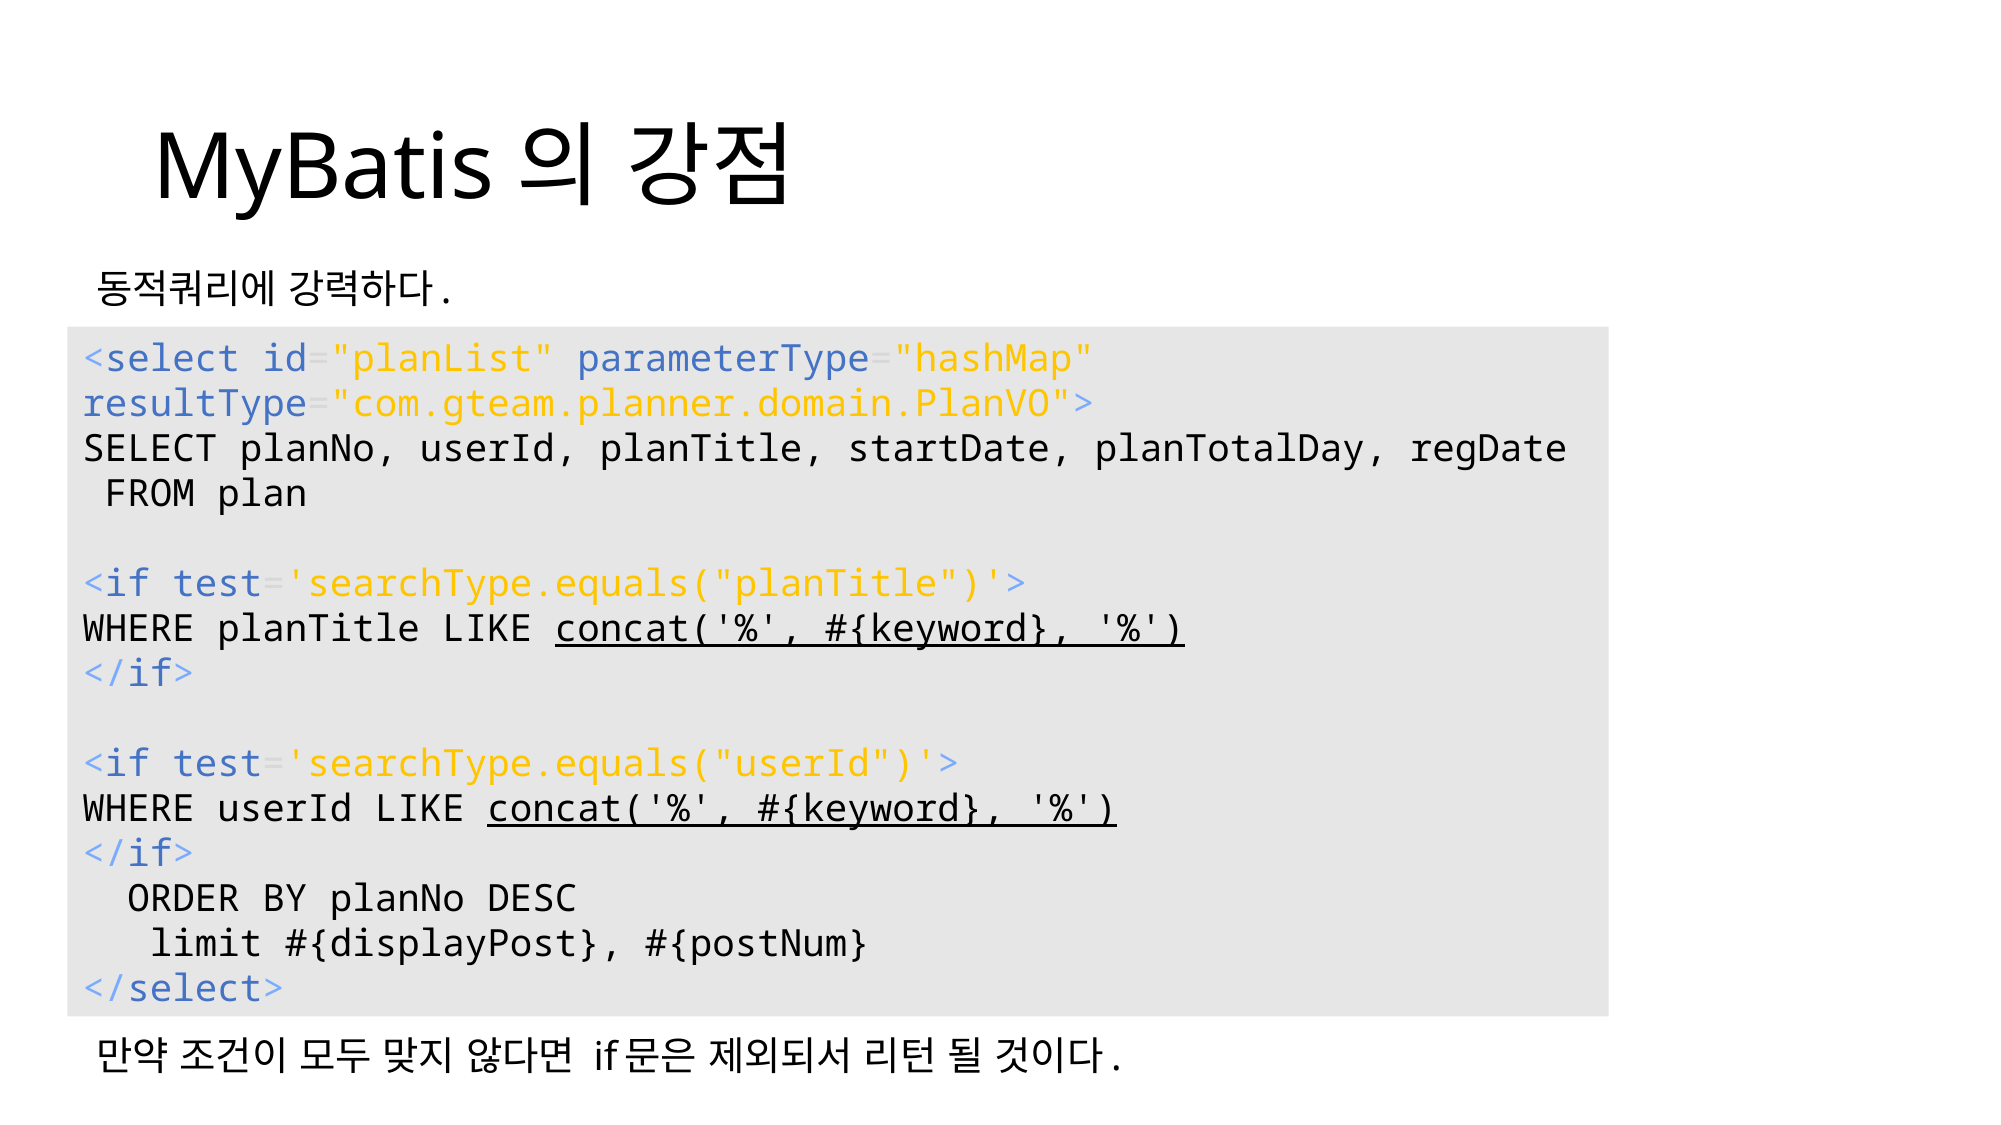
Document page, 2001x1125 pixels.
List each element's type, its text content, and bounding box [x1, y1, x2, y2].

text_box <select id="planList" parameterType="hashMap" resultType="com.gteam.planner.domain.PlanVO"> SELECT planNo, userId, planTitle, startDate, planTotalDay, regDate FROM plan <if test='searchType.equals("planTitle")'> WHERE planTitle LIKE concat('%', #{keyword}, '%') </if> <if test='searchType.equals("userId")'> WHERE userId LIKE concat('%', #{keyword}, '%') </if> ORDER BY planNo DESC limit #{displayPost}, #{postNum} </select> [67, 326, 1609, 1017]
list 동적쿼리에 강력하다. 만약 조건이 모두 맞지 않다면 if문은 제외되서 리턴 될 것이다. [81, 262, 1807, 1089]
title MyBatis의 강점 [137, 59, 1863, 278]
